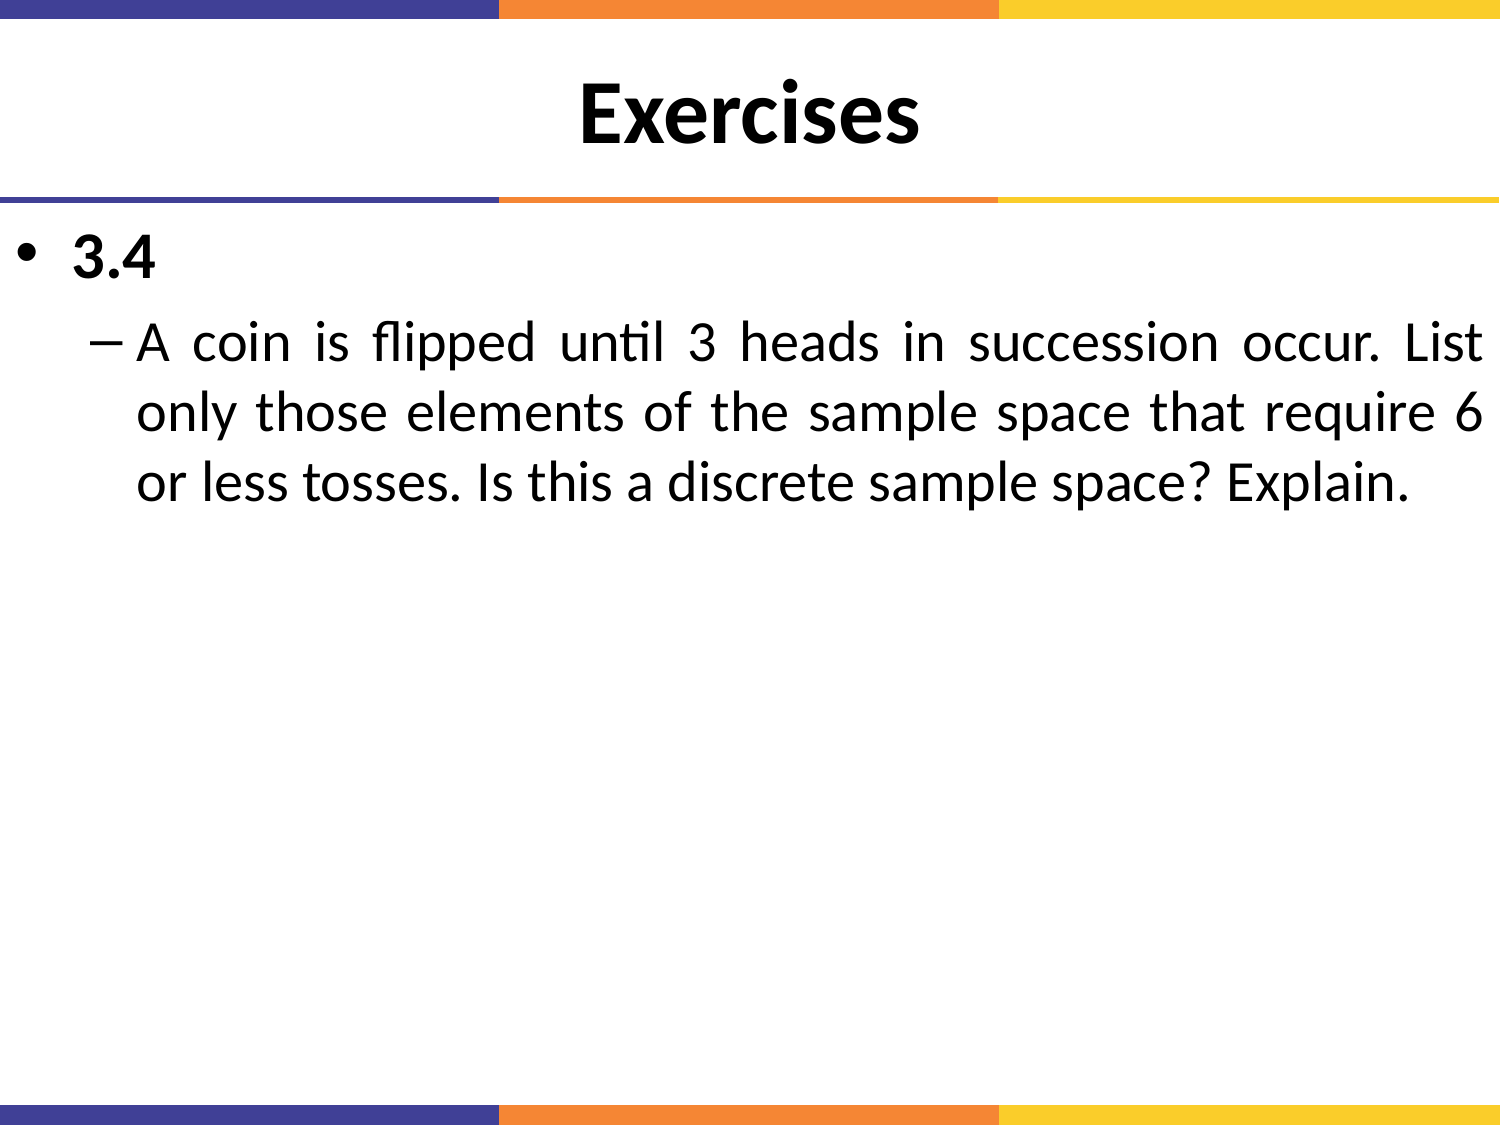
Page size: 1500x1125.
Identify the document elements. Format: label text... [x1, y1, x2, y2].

list 3.4 A coin is flipped until 3 heads in succession occur. List only those elements of the sample space that require 6 or less tosses. Is this a discrete sample space? Explain. [0, 203, 1500, 1100]
title Exercises [0, 20, 1500, 195]
